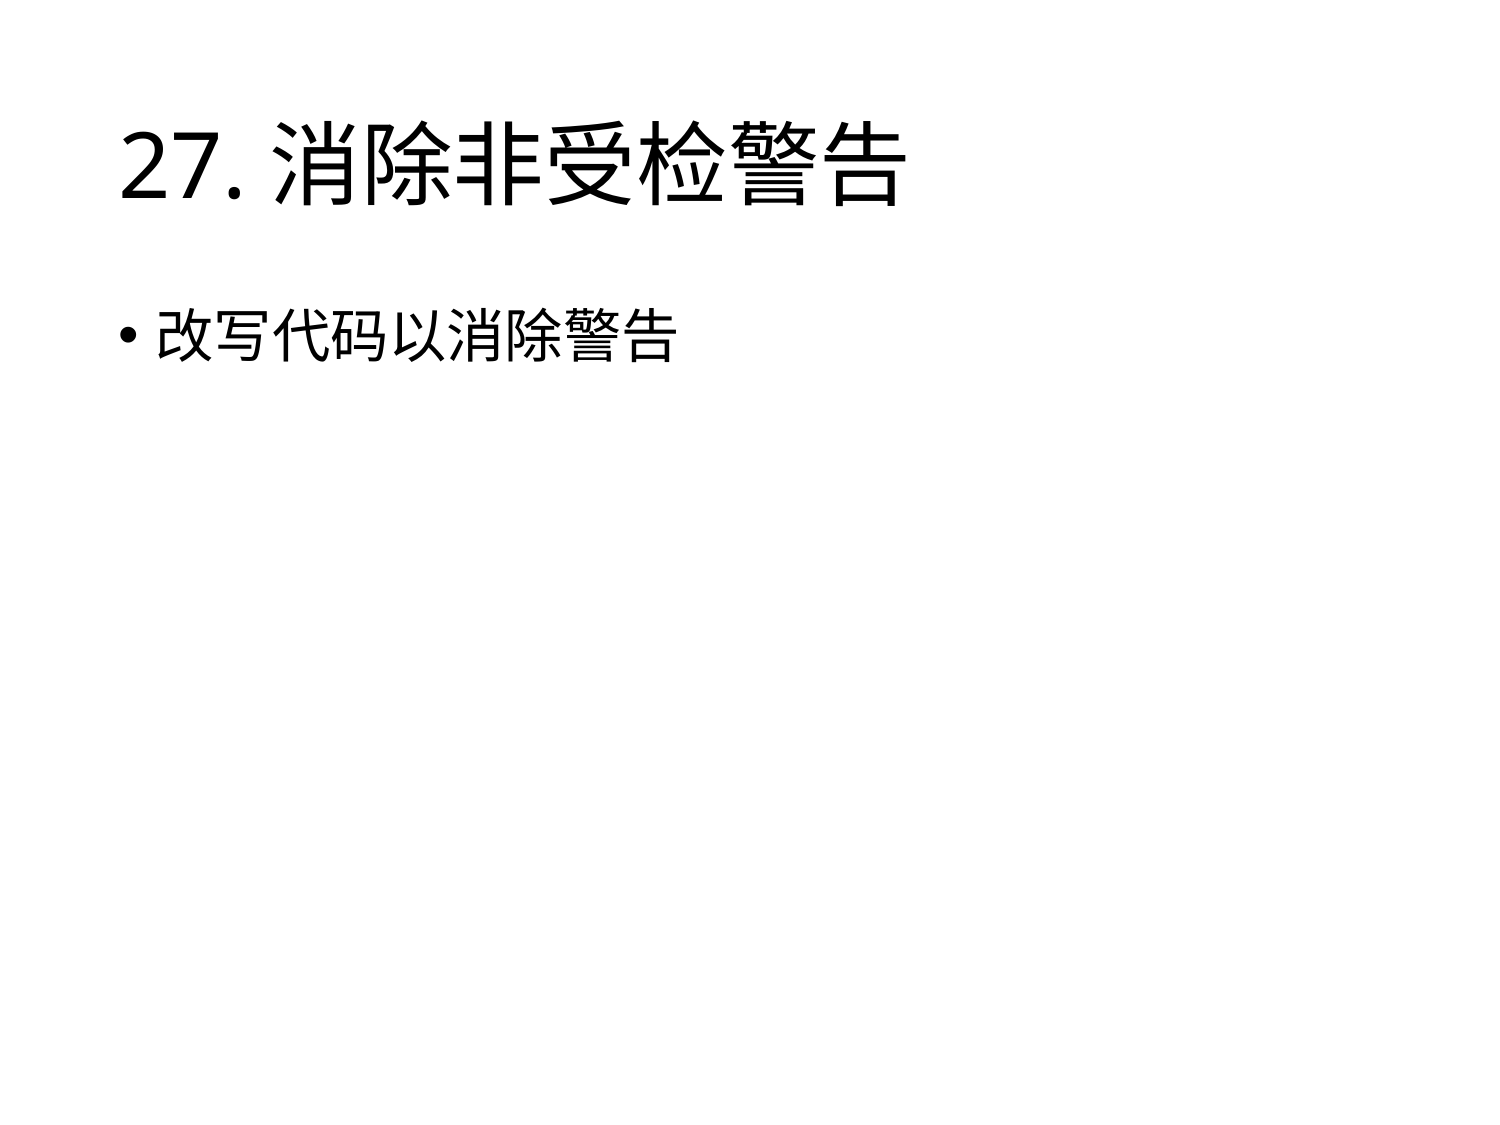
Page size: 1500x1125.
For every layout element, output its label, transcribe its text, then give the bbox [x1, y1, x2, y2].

list 改写代码以消除警告 [103, 299, 1397, 1014]
title 27.消除非受检警告 [103, 59, 1397, 278]
